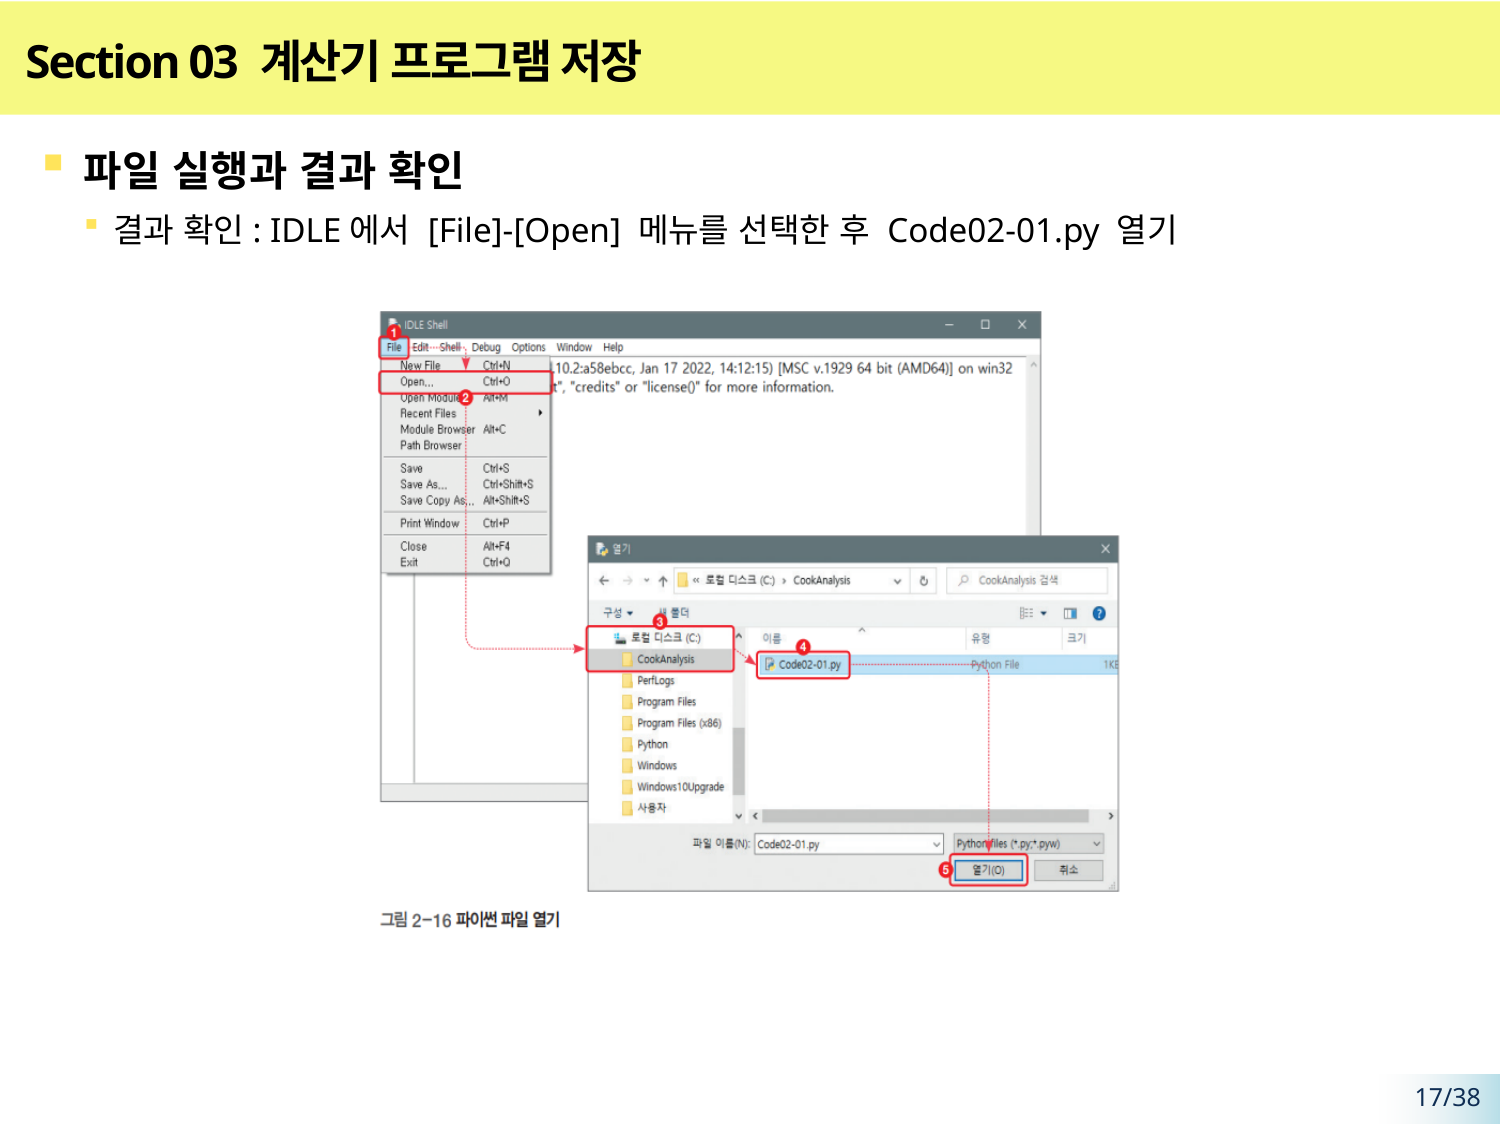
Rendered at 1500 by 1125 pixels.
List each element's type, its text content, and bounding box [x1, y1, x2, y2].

list 파일 실행과 결과 확인 결과 확인: IDLE에서 [File]-[Open] 메뉴를 선택한 후 Code02-01.py 열기 [10, 126, 1481, 1057]
picture [373, 302, 1127, 932]
title Section 03 계산기 프로그램 저장 [10, 21, 1288, 99]
